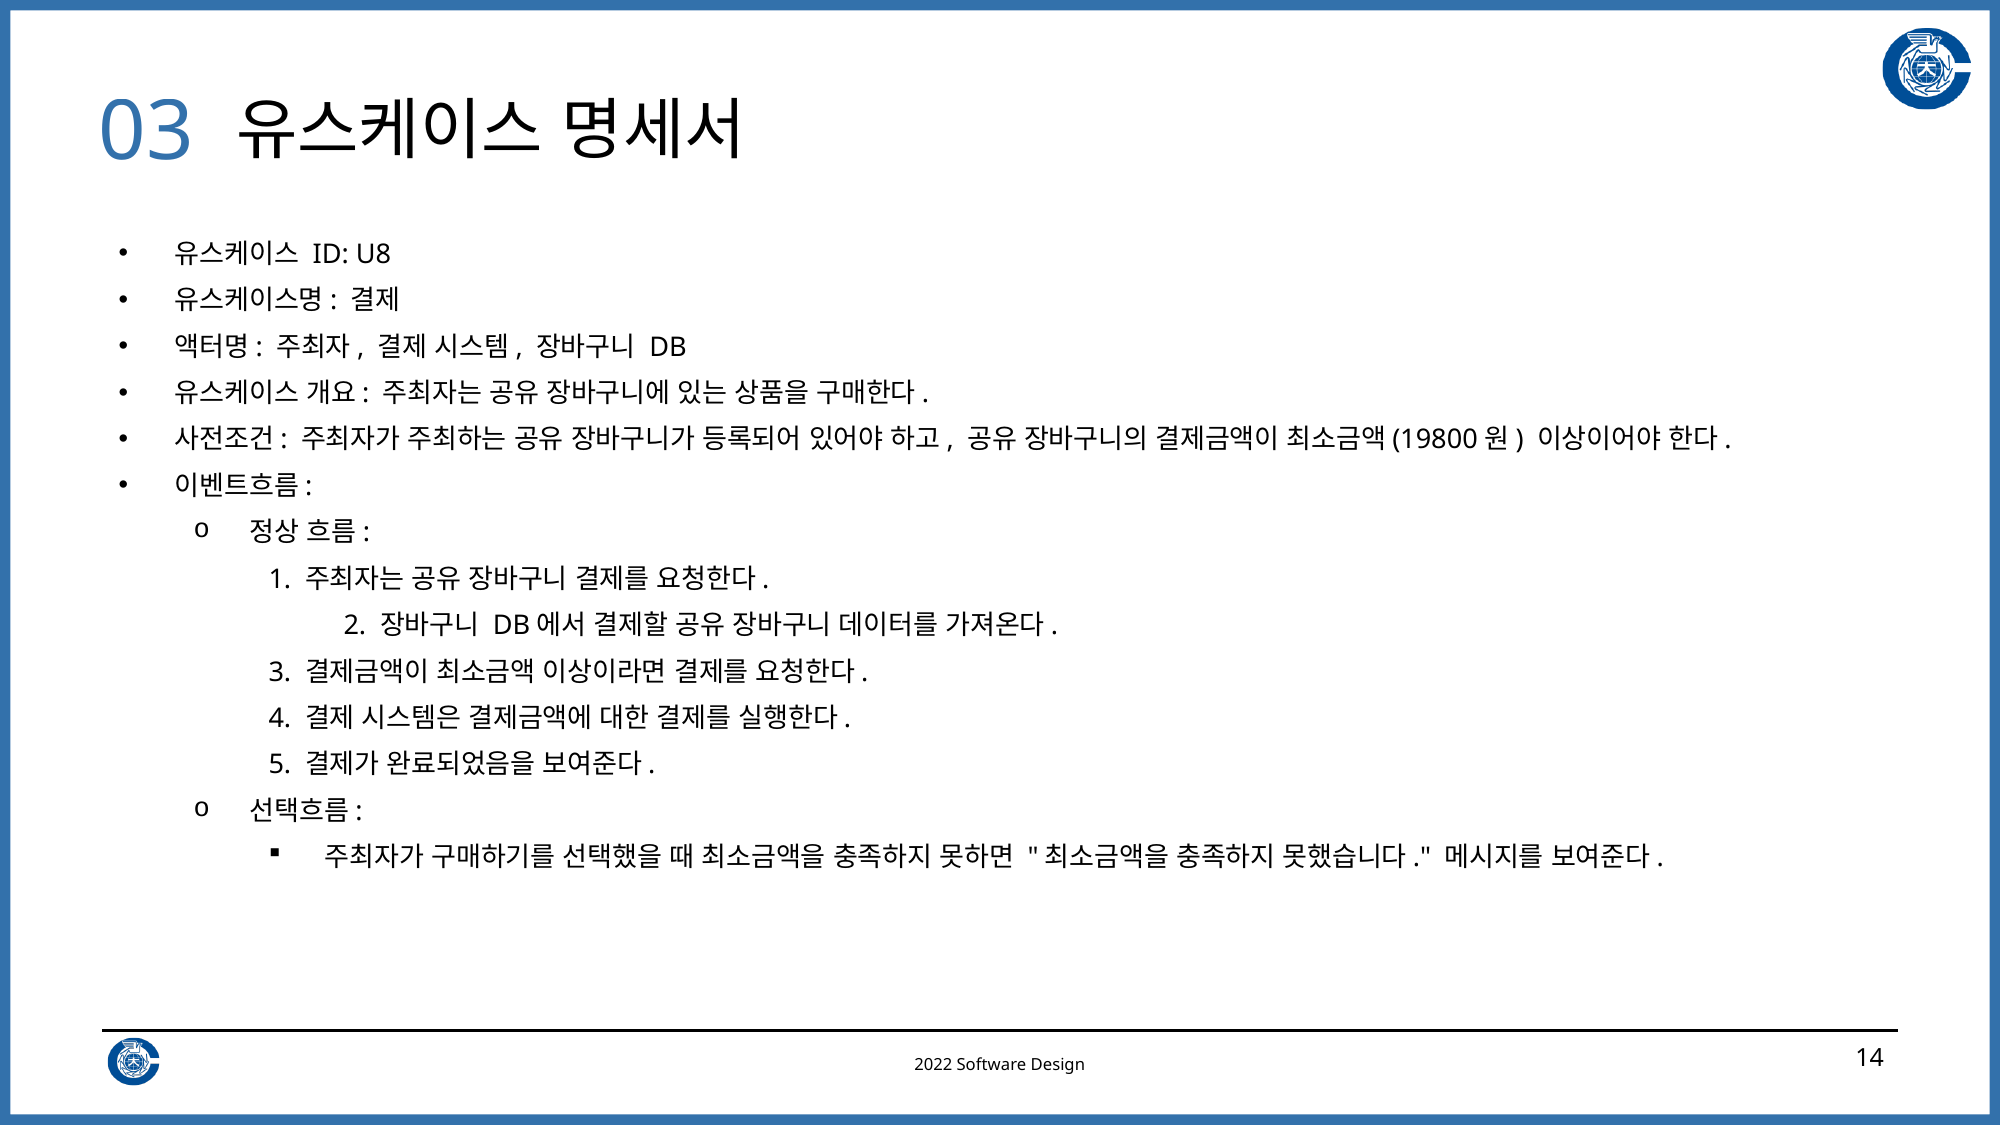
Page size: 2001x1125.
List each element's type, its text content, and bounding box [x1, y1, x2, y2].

text_box 유스케이스 ID: U8 유스케이스명: 결제 액터명: 주최자, 결제 시스템, 장바구니 DB 유스케이스 개요: 주최자는 공유 장바구니에 있는 상품을 구매한다. 사전조건: 주최자가 주최하는 공유 장바구니가 등록되어 있어야 하고, 공유 장바구니의 결제금액이 최소금액(19800원) 이상이어야 한다. 이벤트흐름: 정상 흐름: 1. 주최자는 공유 장바구니 결제를 요청한다. 2. 장바구니 DB에서 결제할 공유 장바구니 데이터를 가져온다. 3. 결제금액이 최소금액 이상이라면 결제를 요청한다. 4. 결제 시스템은 결제금액에 대한 결제를 실행한다. 5. 결제가 완료되었음을 보여준다. 선택흐름: 주최자가 구매하기를 선택했을 때 최소금액을 충족하지 못하면 "최소금액을 충족하지 못했습니다." 메시지를 보여준다. [103, 218, 1899, 880]
picture [98, 1032, 167, 1089]
text_box 유스케이스 명세서 [236, 86, 771, 167]
text_box [0, 0, 2000, 1125]
picture [1866, 18, 1985, 116]
text_box 03 [98, 76, 250, 177]
